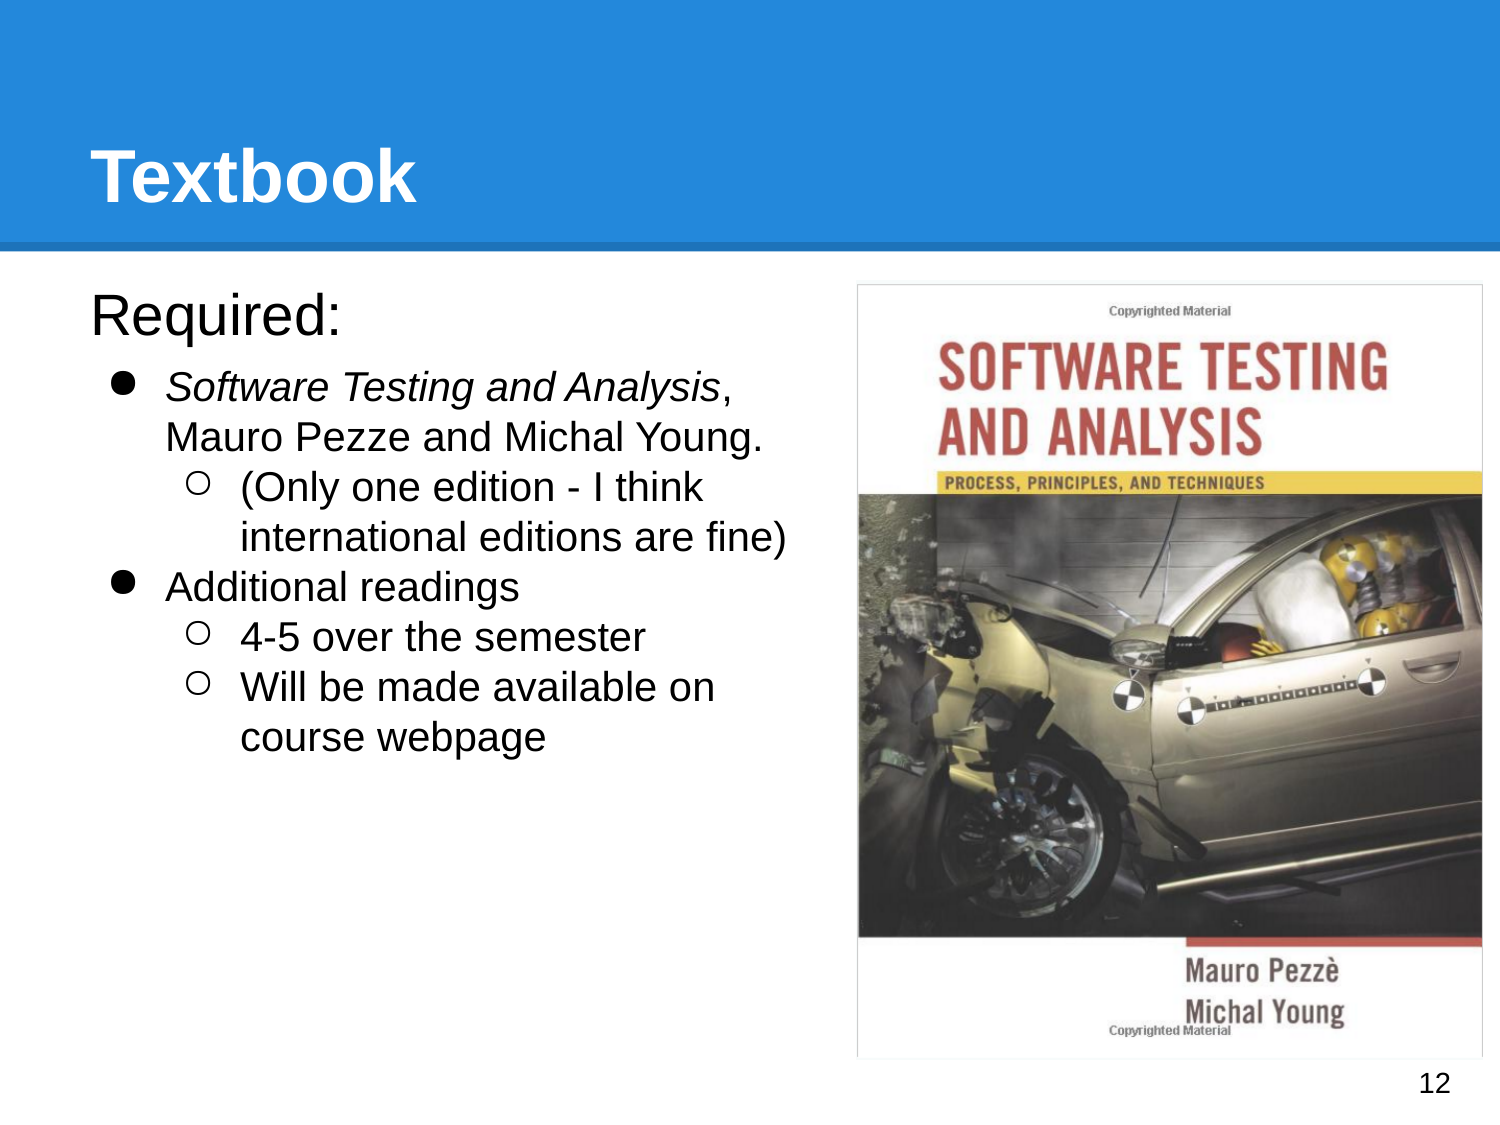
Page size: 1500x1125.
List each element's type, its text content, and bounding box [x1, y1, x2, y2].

slide_number ‹#› [1403, 1038, 1494, 1125]
list Required: Software Testing and Analysis, Mauro Pezze and Michal Young. (Only one edition - I think international editions are fine) Additional readings 4-5 over the semester Will be made available on course webpage [75, 262, 832, 1078]
picture [856, 280, 1484, 1060]
title Textbook [75, 45, 1425, 233]
